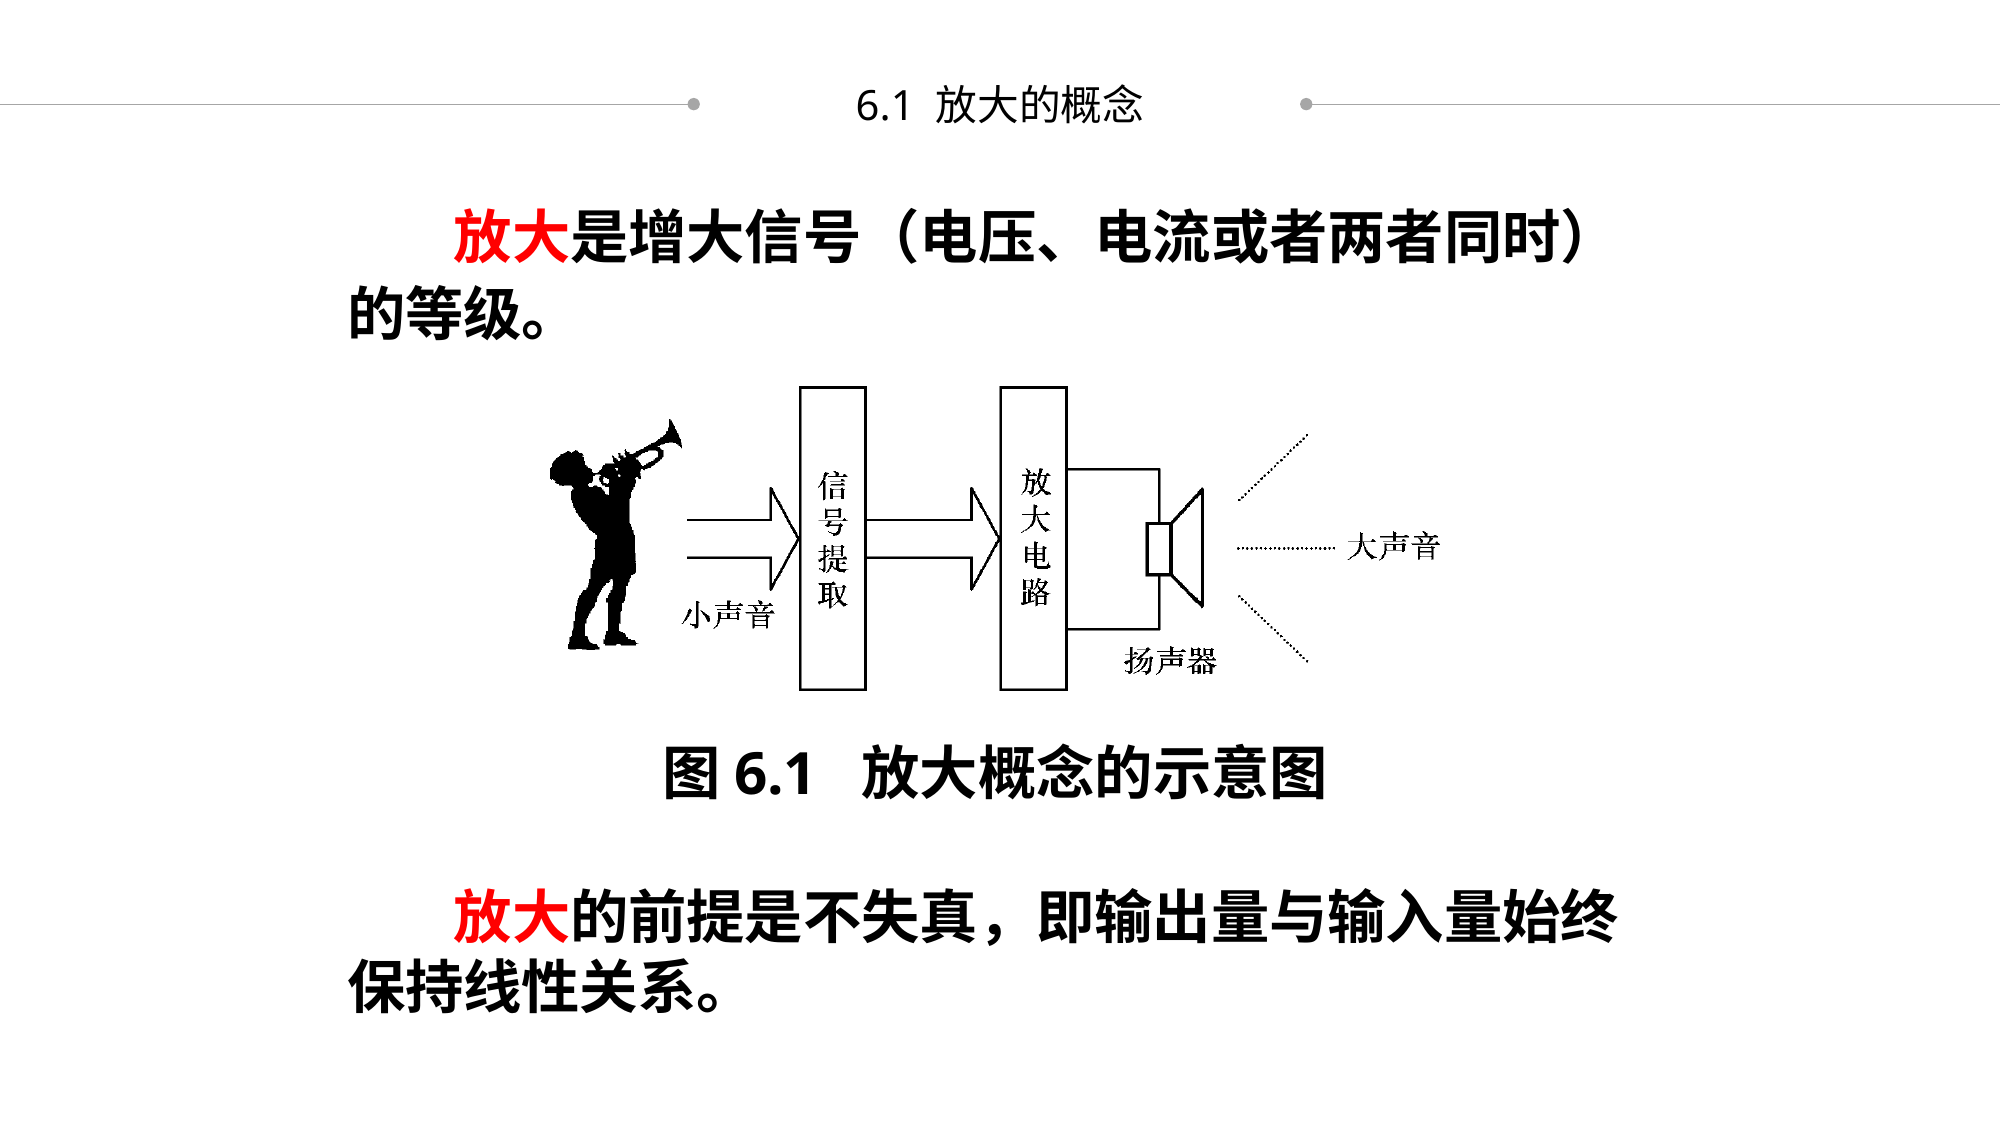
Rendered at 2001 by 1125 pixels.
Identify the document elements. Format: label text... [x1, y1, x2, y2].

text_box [550, 386, 1440, 815]
text_box 放大是增大信号（电压、电流或者两者同时）的等级。 [332, 185, 1668, 355]
text_box 6.1 放大的概念 [840, 71, 1160, 137]
text_box 放大的前提是不失真，即输出量与输入量始终保持线性关系。 [332, 873, 1668, 1028]
